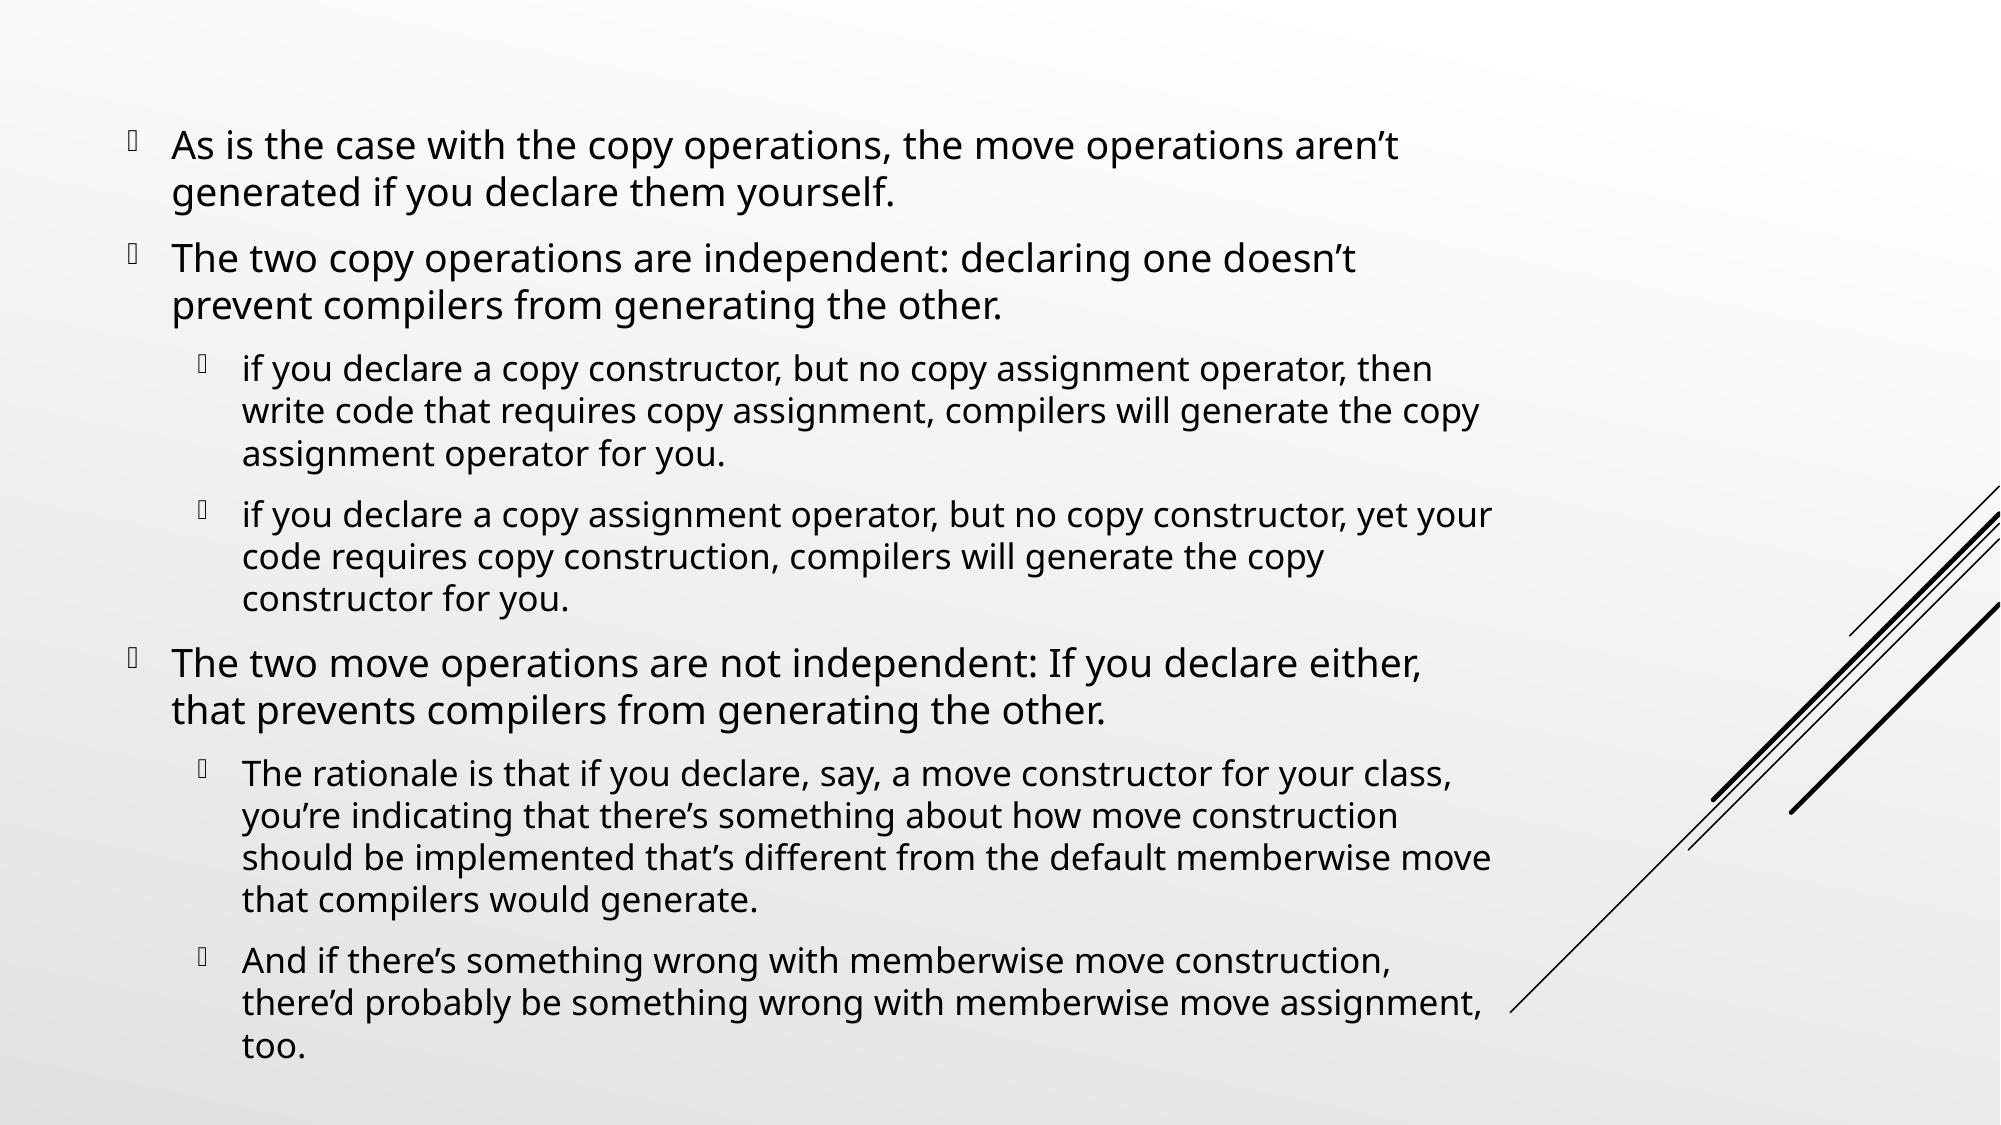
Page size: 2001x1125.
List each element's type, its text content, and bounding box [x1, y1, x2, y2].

list As is the case with the copy operations, the move operations aren’t generated if you declare them yourself. The two copy operations are independent: declaring one doesn’t prevent compilers from generating the other. if you declare a copy constructor, but no copy assignment operator, then write code that requires copy assignment, compilers will generate the copy assignment operator for you. if you declare a copy assignment operator, but no copy constructor, yet your code requires copy construction, compilers will generate the copy constructor for you. The two move operations are not independent: If you declare either, that prevents compilers from generating the other. The rationale is that if you declare, say, a move constructor for your class, you’re indicating that there’s something about how move construction should be implemented that’s different from the default memberwise move that compilers would generate. And if there’s something wrong with memberwise move construction, there’d probably be something wrong with memberwise move assignment, too. [112, 112, 1513, 1083]
